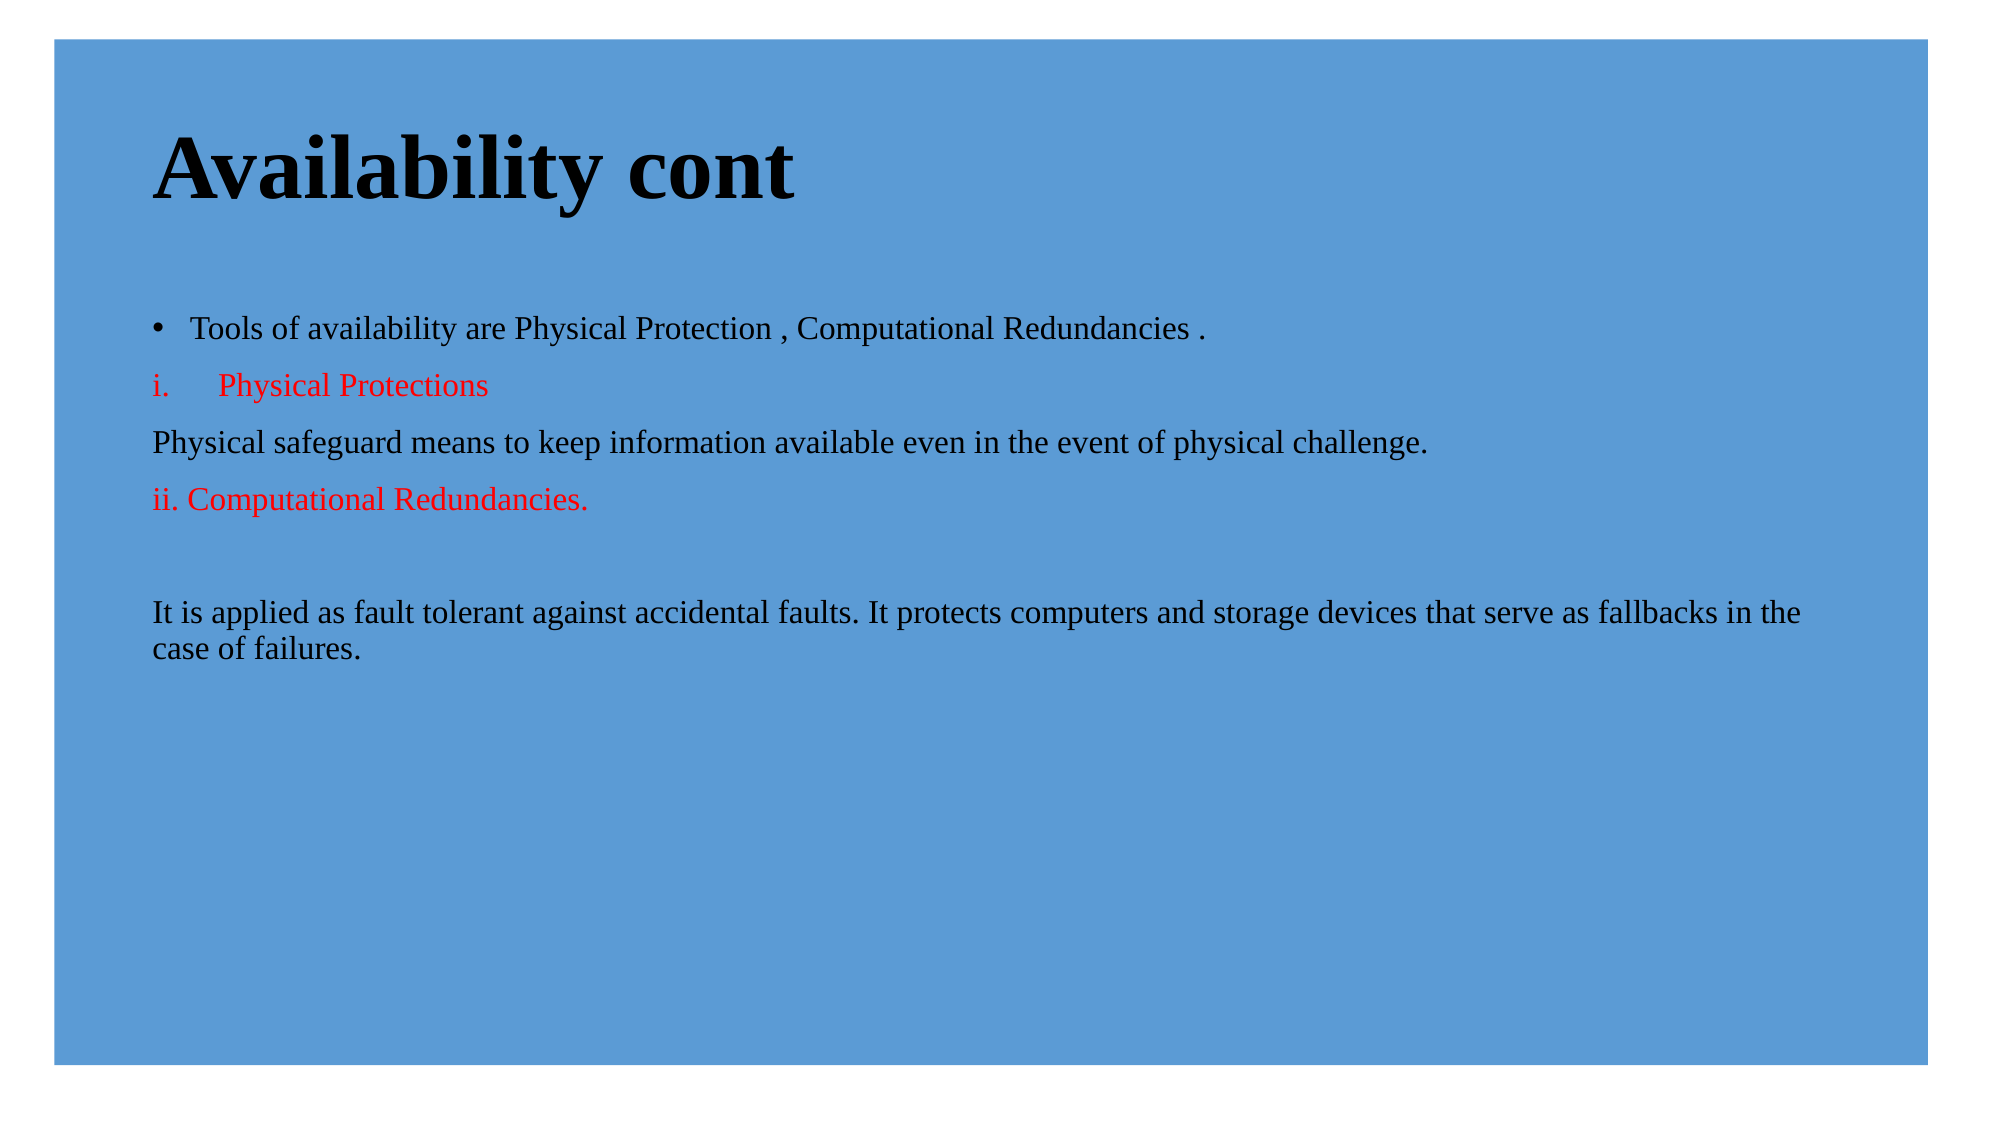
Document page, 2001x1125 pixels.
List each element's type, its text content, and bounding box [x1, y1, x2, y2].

list Tools of availability are Physical Protection , Computational Redundancies . Physical Protections Physical safeguard means to keep information available even in the event of physical challenge. ii. Computational Redundancies. It is applied as fault tolerant against accidental faults. It protects computers and storage devices that serve as fallbacks in the case of failures. [137, 303, 1863, 1018]
text_box [53, 38, 1929, 1066]
title Availability cont [137, 59, 1863, 278]
